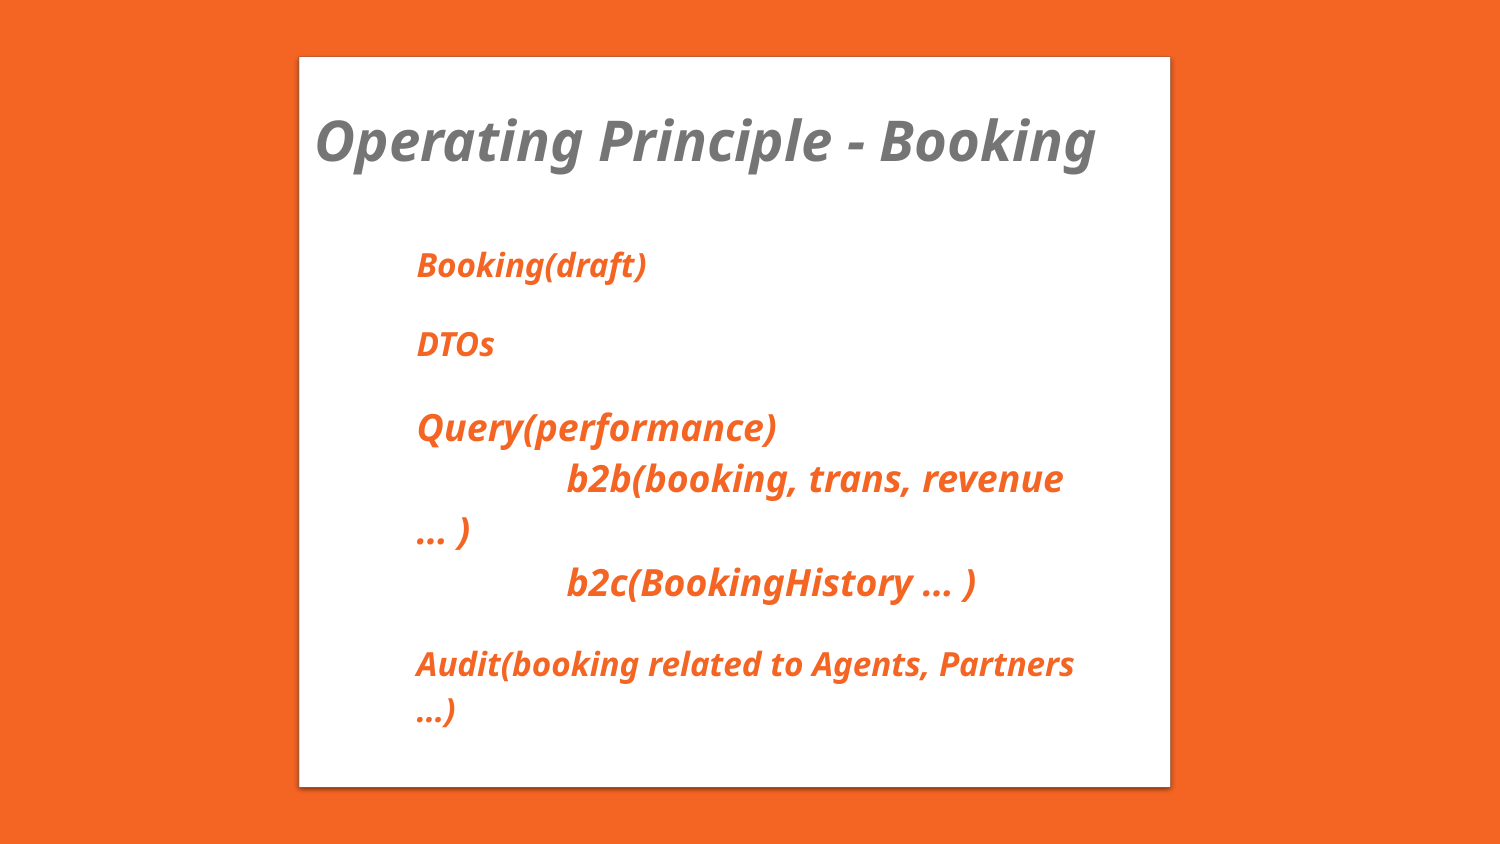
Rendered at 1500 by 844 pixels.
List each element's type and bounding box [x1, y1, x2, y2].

picture [264, 26, 1206, 818]
